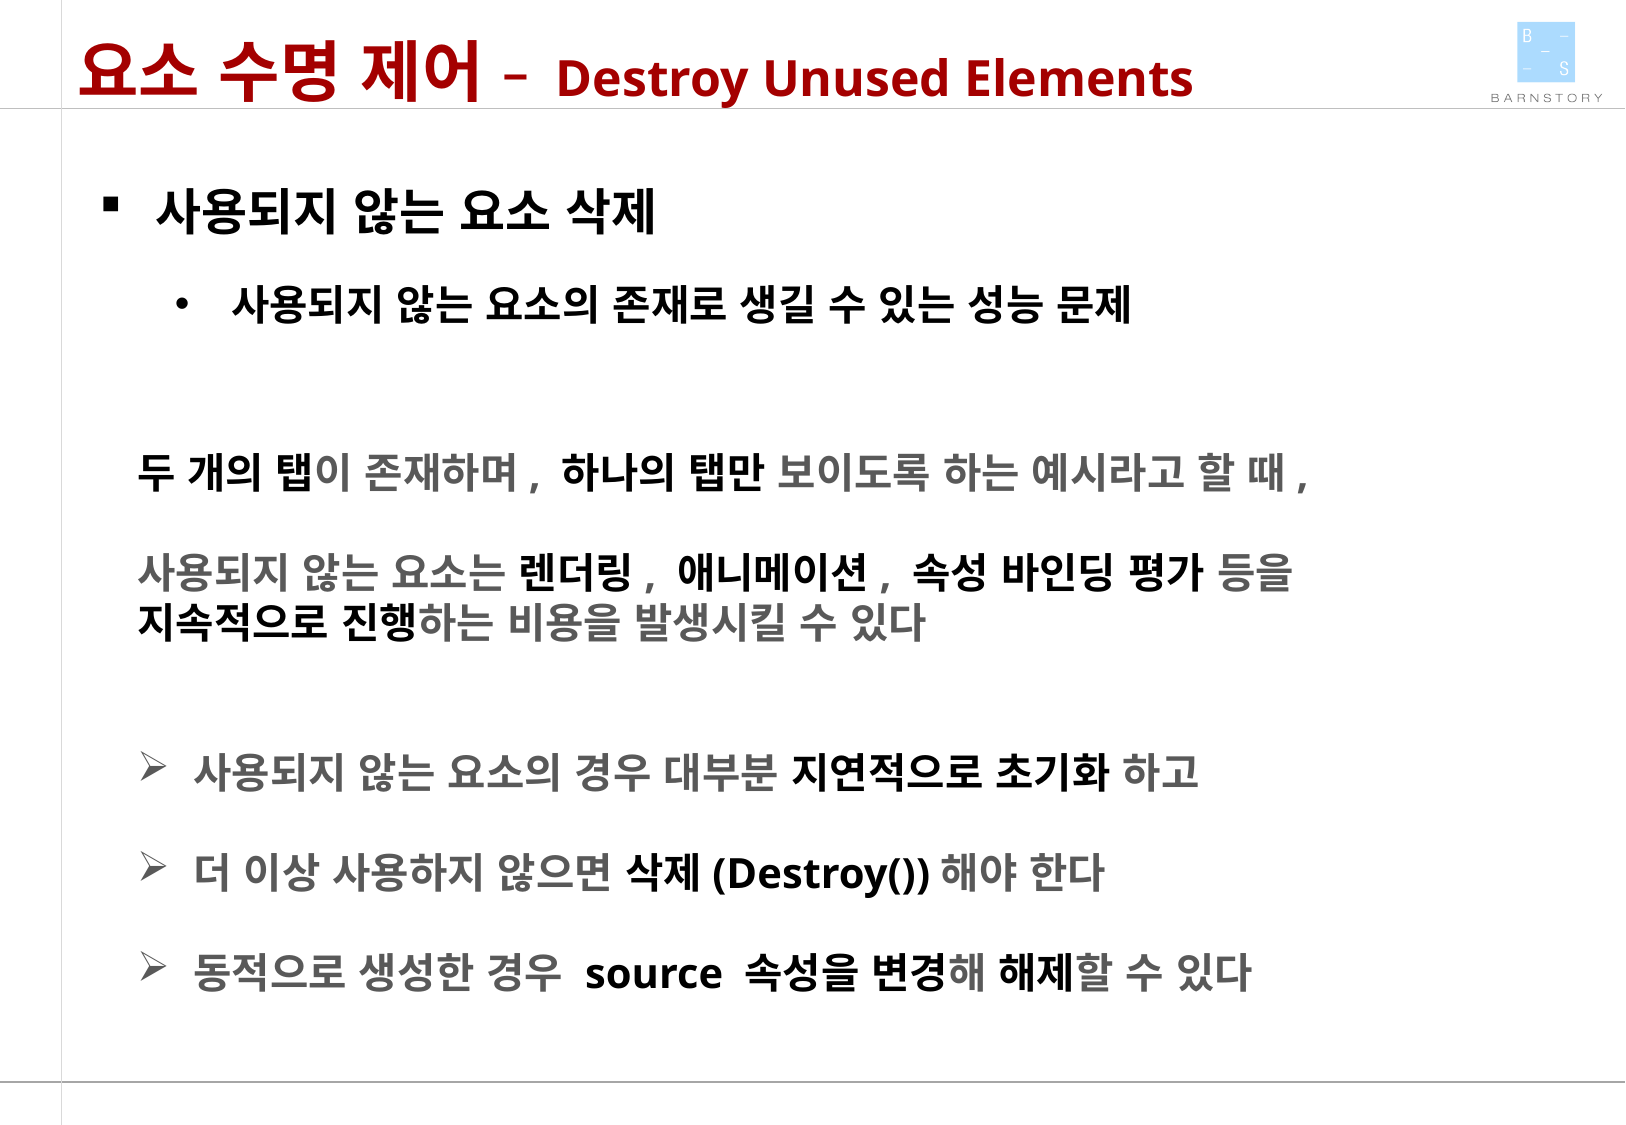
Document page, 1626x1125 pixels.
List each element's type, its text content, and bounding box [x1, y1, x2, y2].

text_box 사용되지 않는 요소의 존재로 생길 수 있는 성능 문제 [160, 271, 1541, 337]
text_box 사용되지 않는 요소 삭제 [84, 173, 1541, 248]
text_box 두 개의 탭이 존재하며, 하나의 탭만 보이도록 하는 예시라고 할 때, 사용되지 않는 요소는 렌더링, 애니메이션, 속성 바인딩 평가 등을 지속적으로 진행하는 비용을 발생시킬 수 있다 사용되지 않는 요소의 경우 대부분 지연적으로 초기화 하고 더 이상 사용하지 않으면 삭제(Destroy())해야 한다 동적으로 생성한 경우 source 속성을 변경해 해제할 수 있다 [122, 439, 1503, 1004]
picture [1483, 12, 1608, 107]
text_box 요소 수명 제어 – Destroy Unused Elements [62, 22, 1483, 117]
